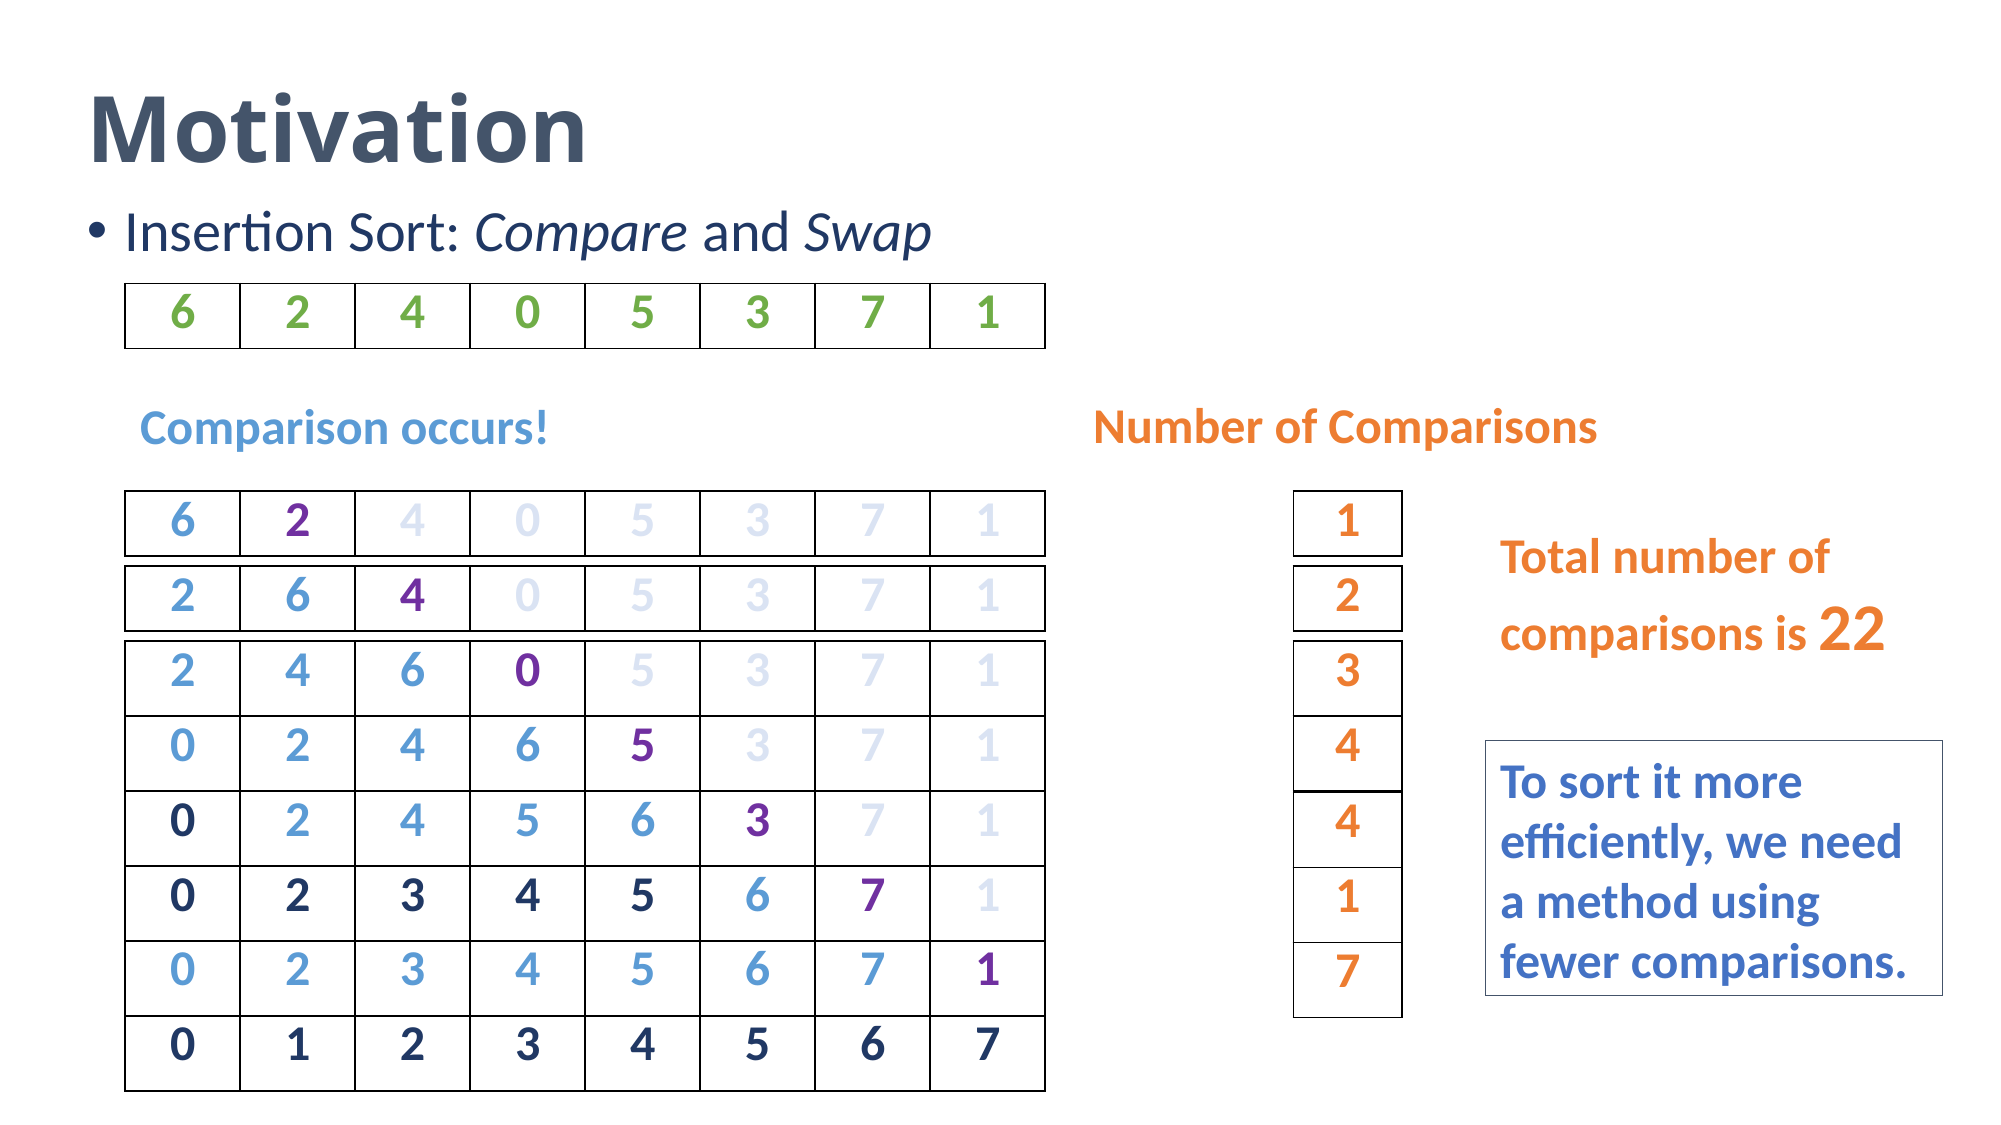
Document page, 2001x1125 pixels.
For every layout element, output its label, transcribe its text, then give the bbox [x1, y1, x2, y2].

list Insertion Sort: Compare and Swap [71, 194, 1211, 284]
table_header 3 [701, 284, 814, 348]
table_header 0 [471, 284, 584, 348]
table_header 1 [931, 642, 1044, 715]
table_header 7 [816, 492, 929, 555]
text_box Comparison occurs! [125, 386, 589, 462]
table_header 4 [356, 284, 469, 348]
table_header 0 [126, 792, 239, 865]
table_header 5 [586, 717, 699, 790]
table_header 5 [586, 492, 699, 555]
table_header 1 [241, 1017, 354, 1090]
table_header 1 [931, 567, 1044, 630]
table_header 3 [701, 717, 814, 790]
table_header 2 [241, 717, 354, 790]
table_header 0 [126, 1017, 239, 1090]
table_header 2 [241, 942, 354, 1015]
title Motivation [71, 70, 1680, 195]
table_header 2 [241, 492, 354, 555]
table_header 6 [816, 1017, 929, 1090]
table_header 4 [586, 1017, 699, 1090]
table_header 4 [356, 492, 469, 555]
table_header 5 [586, 567, 699, 630]
text_box Number of Comparisons [1078, 385, 1618, 461]
table_header 4 [471, 867, 584, 940]
table_header 5 [586, 942, 699, 1015]
table_header 4 [471, 942, 584, 1015]
table_header 6 [701, 867, 814, 940]
table_header 7 [816, 867, 929, 940]
table_header 6 [701, 942, 814, 1015]
table_header 6 [126, 492, 239, 555]
table_header 2 [1294, 567, 1401, 630]
table_header 6 [586, 792, 699, 865]
table_header 0 [126, 717, 239, 790]
table_header 3 [356, 867, 469, 940]
table_header 1 [1294, 492, 1401, 555]
table_header 0 [126, 942, 239, 1015]
table_header 3 [701, 792, 814, 865]
table_header 6 [241, 567, 354, 630]
table_header 5 [586, 867, 699, 940]
table_header 7 [1294, 943, 1401, 1017]
table_header 1 [1294, 868, 1401, 942]
table_header 1 [931, 284, 1044, 348]
table_header 6 [471, 717, 584, 790]
table_header 1 [931, 717, 1044, 790]
table_header 2 [241, 867, 354, 940]
table_header 4 [241, 642, 354, 715]
table_header 4 [356, 792, 469, 865]
table_header 6 [356, 642, 469, 715]
table_header 2 [126, 567, 239, 630]
table_header 2 [241, 792, 354, 865]
table_header 4 [356, 717, 469, 790]
table_header 1 [931, 867, 1044, 940]
table_header 4 [1294, 717, 1401, 790]
table_header 3 [701, 642, 814, 715]
table_header 3 [1294, 642, 1401, 715]
table_header 7 [816, 717, 929, 790]
text_box Total number of comparisons is 22 [1485, 515, 1922, 671]
table_header 1 [931, 942, 1044, 1015]
table_header 5 [586, 284, 699, 348]
table_header 7 [816, 942, 929, 1015]
table_header 3 [701, 492, 814, 555]
table_header 2 [356, 1017, 469, 1090]
table_header 3 [701, 567, 814, 630]
table_header 0 [126, 867, 239, 940]
table_header 6 [126, 284, 239, 348]
text_box To sort it more efficiently, we need a method using fewer comparisons. [1485, 740, 1943, 996]
table_header 2 [241, 284, 354, 348]
table_header 1 [931, 792, 1044, 865]
table_header 7 [816, 567, 929, 630]
table_header 7 [931, 1017, 1044, 1090]
table_header 3 [356, 942, 469, 1015]
table_header 7 [816, 284, 929, 348]
table_header 0 [471, 567, 584, 630]
table_header 5 [471, 792, 584, 865]
table_header 7 [816, 792, 929, 865]
table_header 4 [1294, 793, 1401, 867]
table_header 0 [471, 492, 584, 555]
table_header 3 [471, 1017, 584, 1090]
table_header 7 [816, 642, 929, 715]
table_header 2 [126, 642, 239, 715]
table_header 4 [356, 567, 469, 630]
table_header 5 [586, 642, 699, 715]
table_header 1 [931, 492, 1044, 555]
table_header 5 [701, 1017, 814, 1090]
table_header 0 [471, 642, 584, 715]
